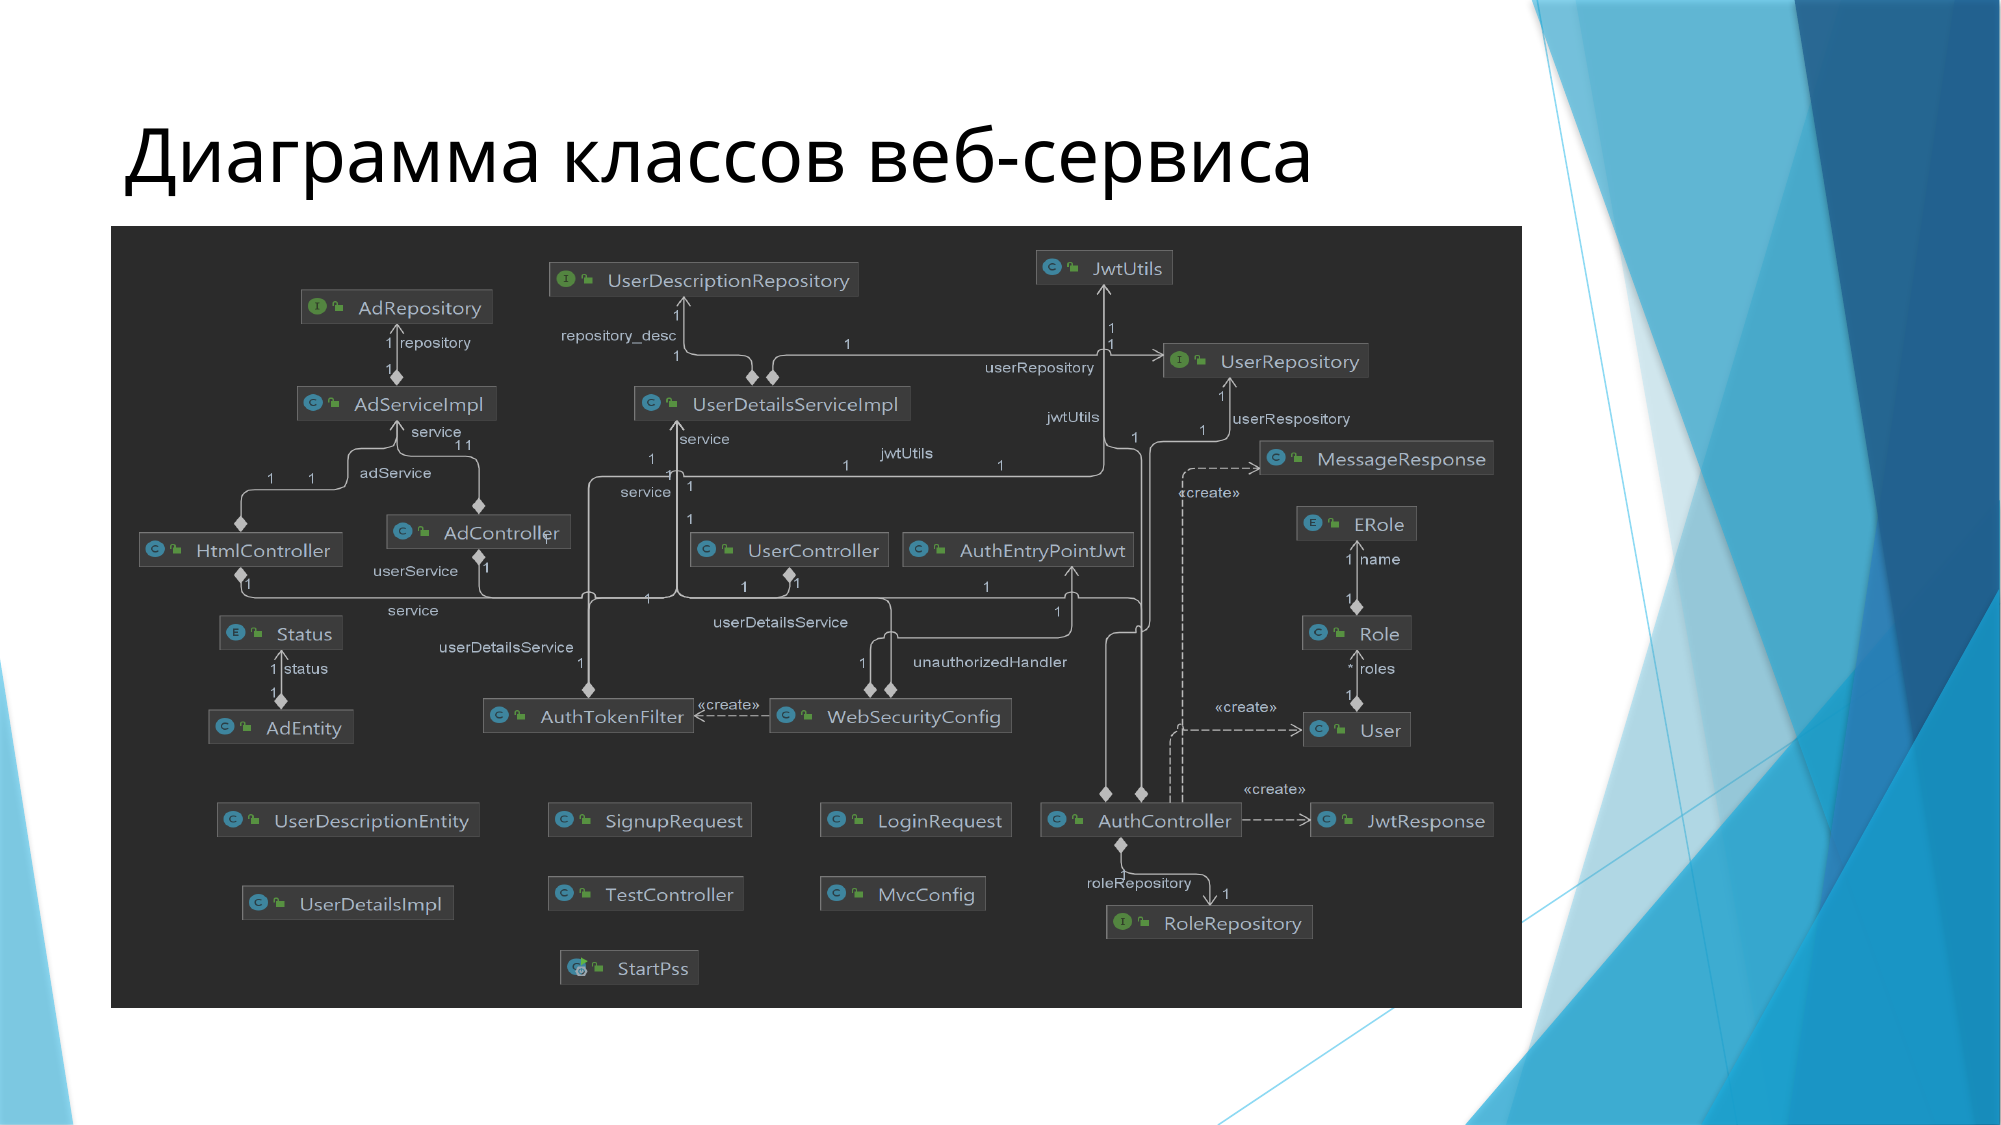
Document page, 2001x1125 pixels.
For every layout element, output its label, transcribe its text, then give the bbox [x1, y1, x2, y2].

title Диаграмма классов веб-сервиса [111, 99, 1522, 226]
picture [110, 226, 1522, 1008]
